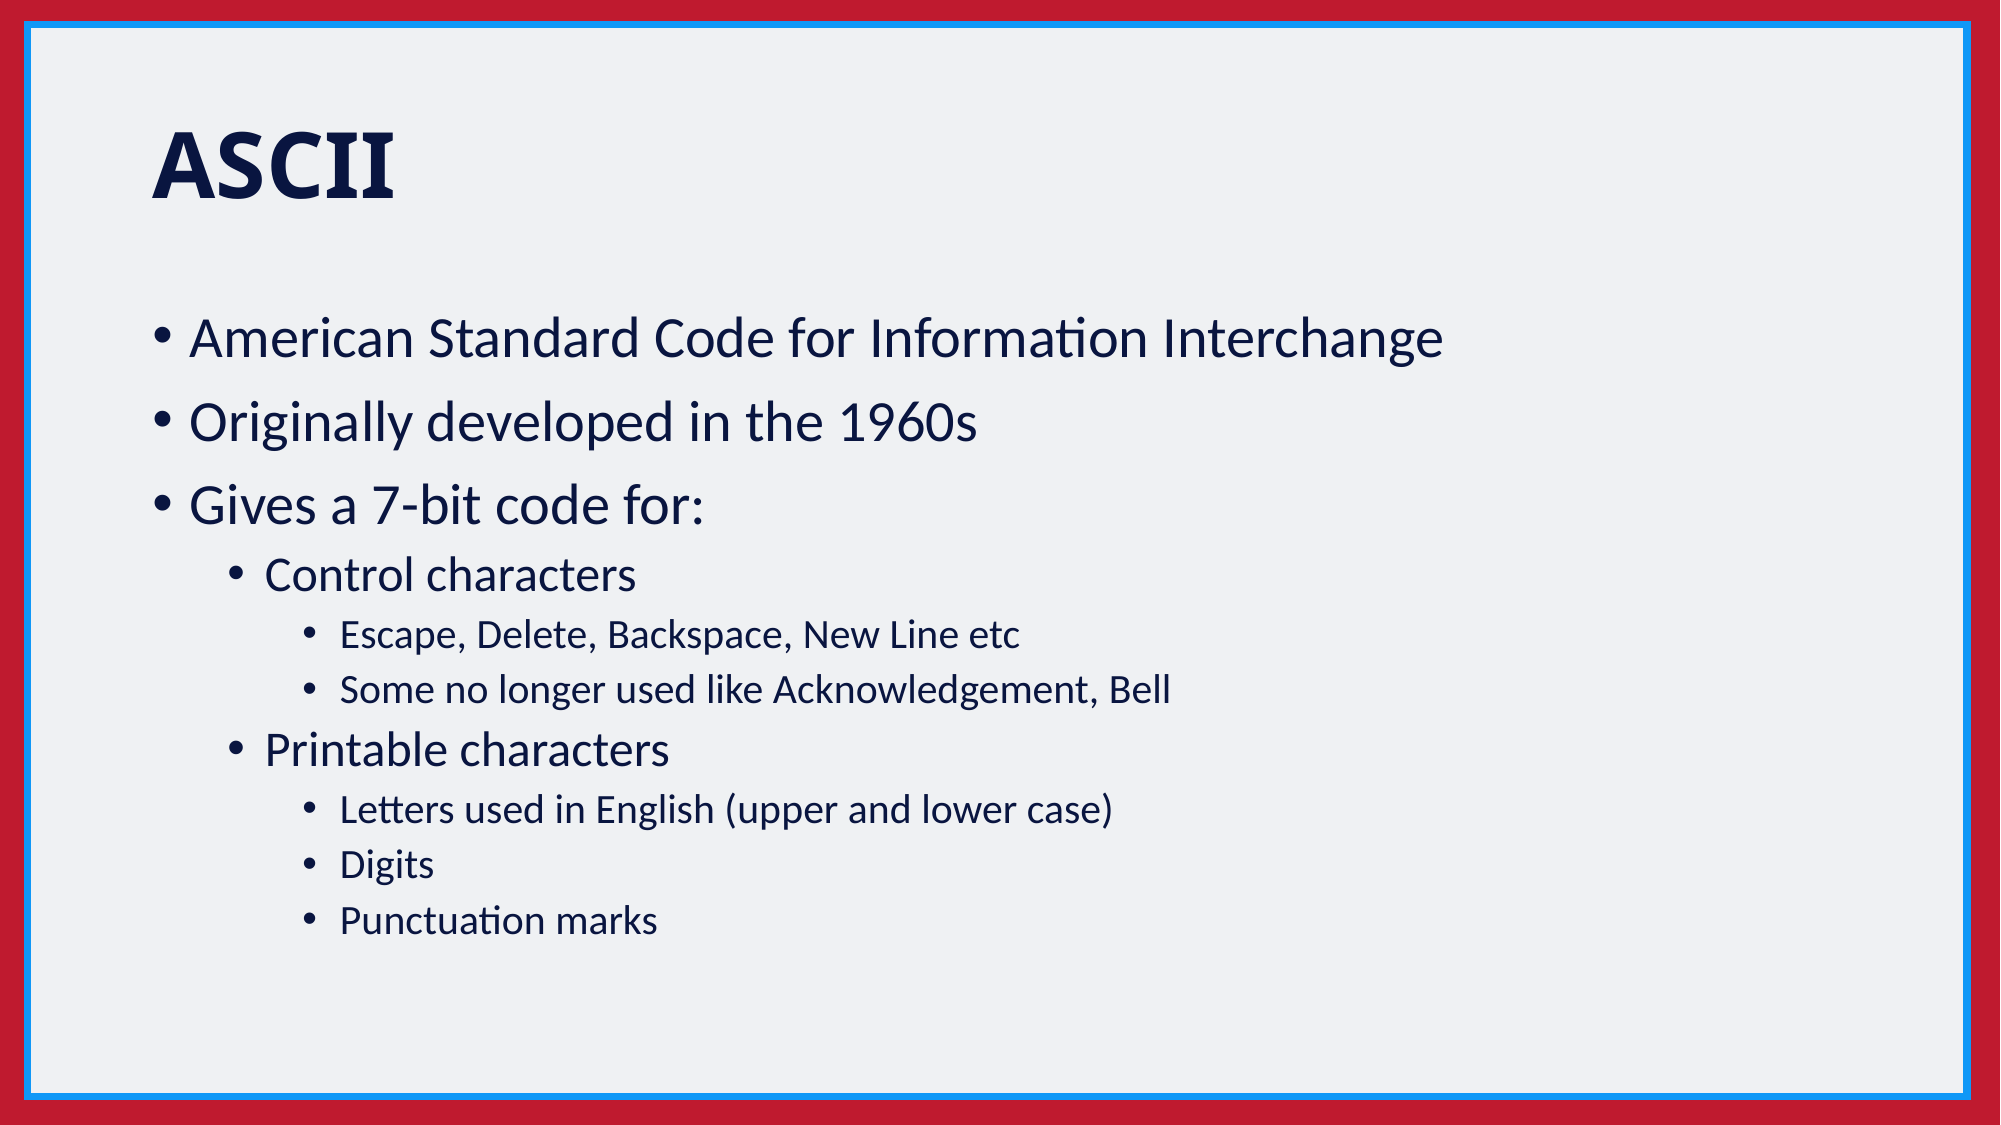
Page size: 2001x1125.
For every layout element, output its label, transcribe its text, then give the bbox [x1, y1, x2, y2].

title ASCII [137, 59, 1863, 278]
list American Standard Code for Information Interchange Originally developed in the 1960s Gives a 7-bit code for: Control characters Escape, Delete, Backspace, New Line etc Some no longer used like Acknowledgement, Bell Printable characters Letters used in English (upper and lower case) Digits Punctuation marks [137, 299, 1863, 1014]
